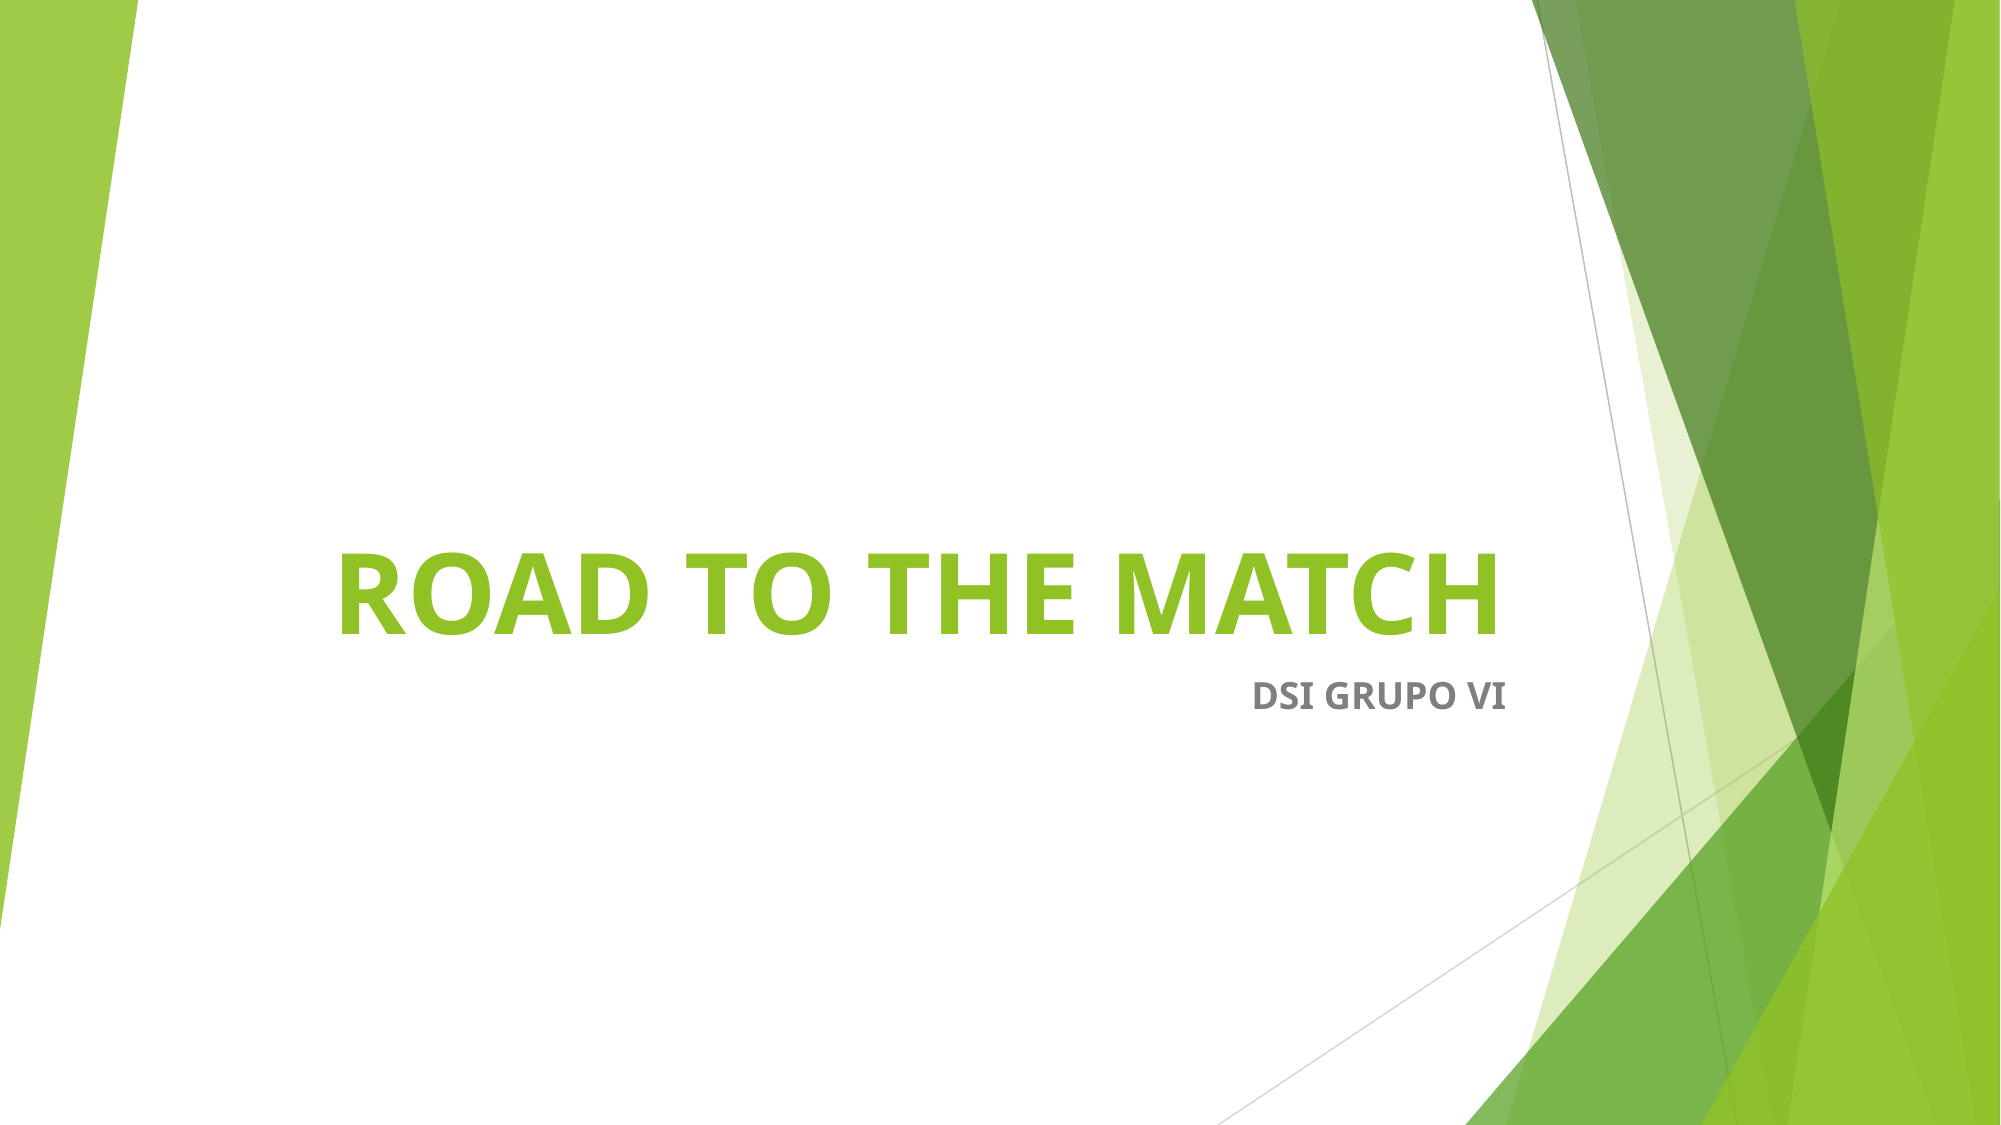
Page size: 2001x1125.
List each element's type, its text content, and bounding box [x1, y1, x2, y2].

subtitle DSI GRUPO VI [247, 664, 1522, 845]
title ROAD TO THE MATCH [247, 394, 1522, 664]
